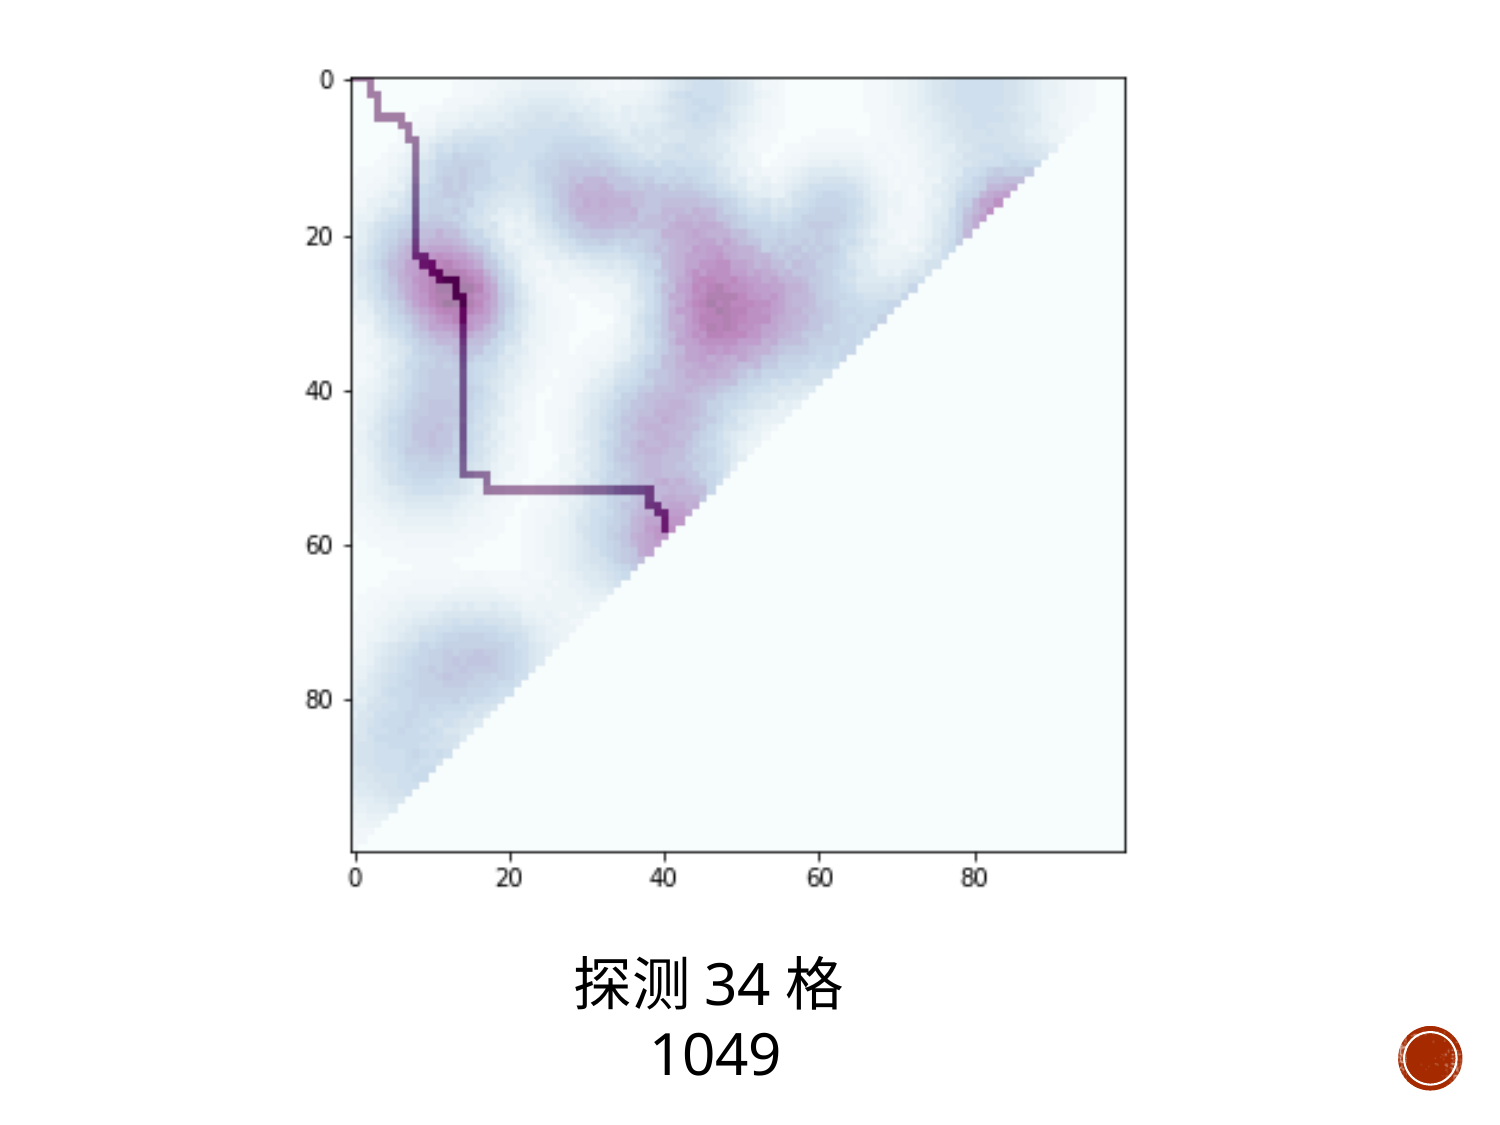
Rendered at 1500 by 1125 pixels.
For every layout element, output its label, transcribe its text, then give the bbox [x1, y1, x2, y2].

picture [289, 51, 1143, 903]
text_box 探测34格1049 [534, 939, 897, 1095]
